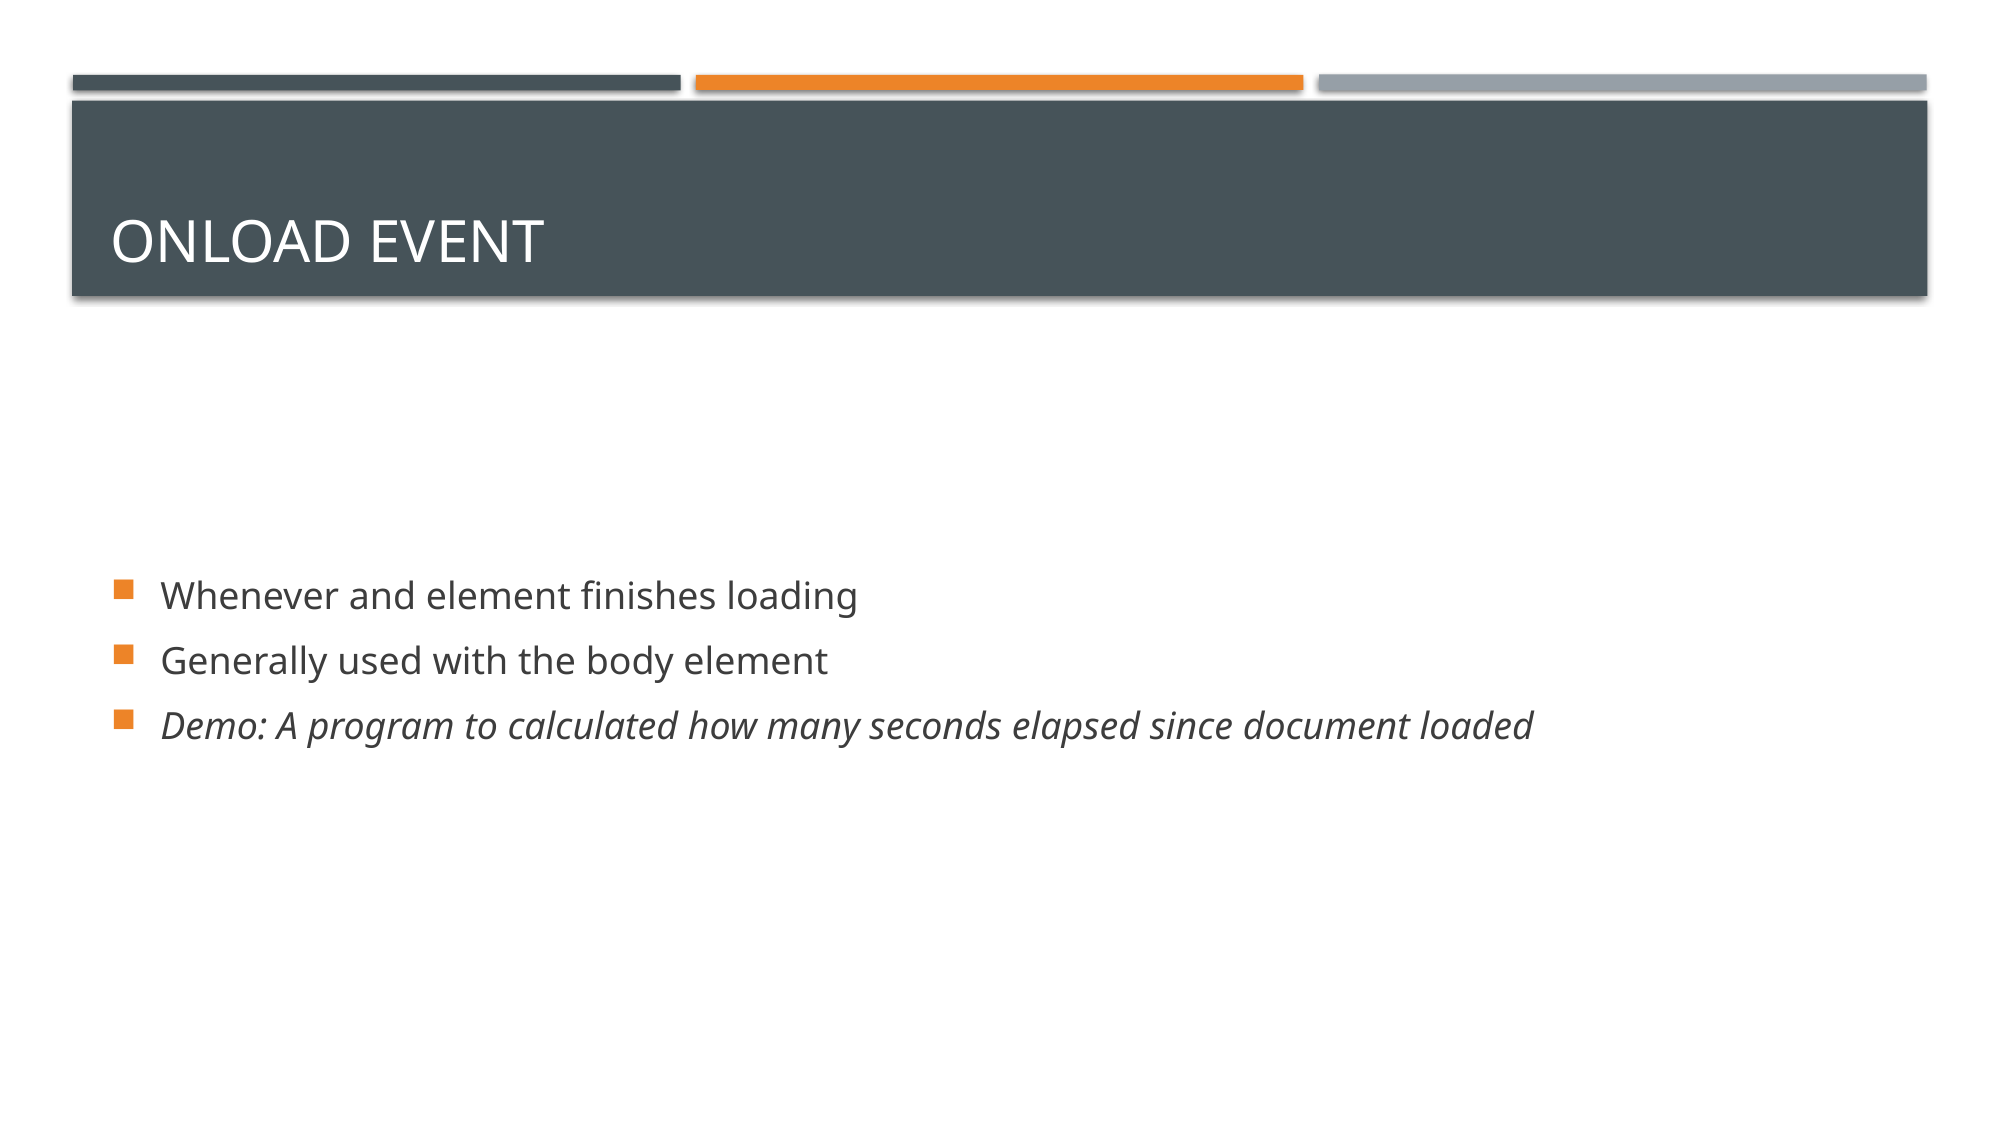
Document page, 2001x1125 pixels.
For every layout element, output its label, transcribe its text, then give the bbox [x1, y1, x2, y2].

list Whenever and element finishes loading Generally used with the body element Demo: A program to calculated how many seconds elapsed since document loaded [95, 357, 1905, 962]
title onload Event [95, 115, 1905, 282]
